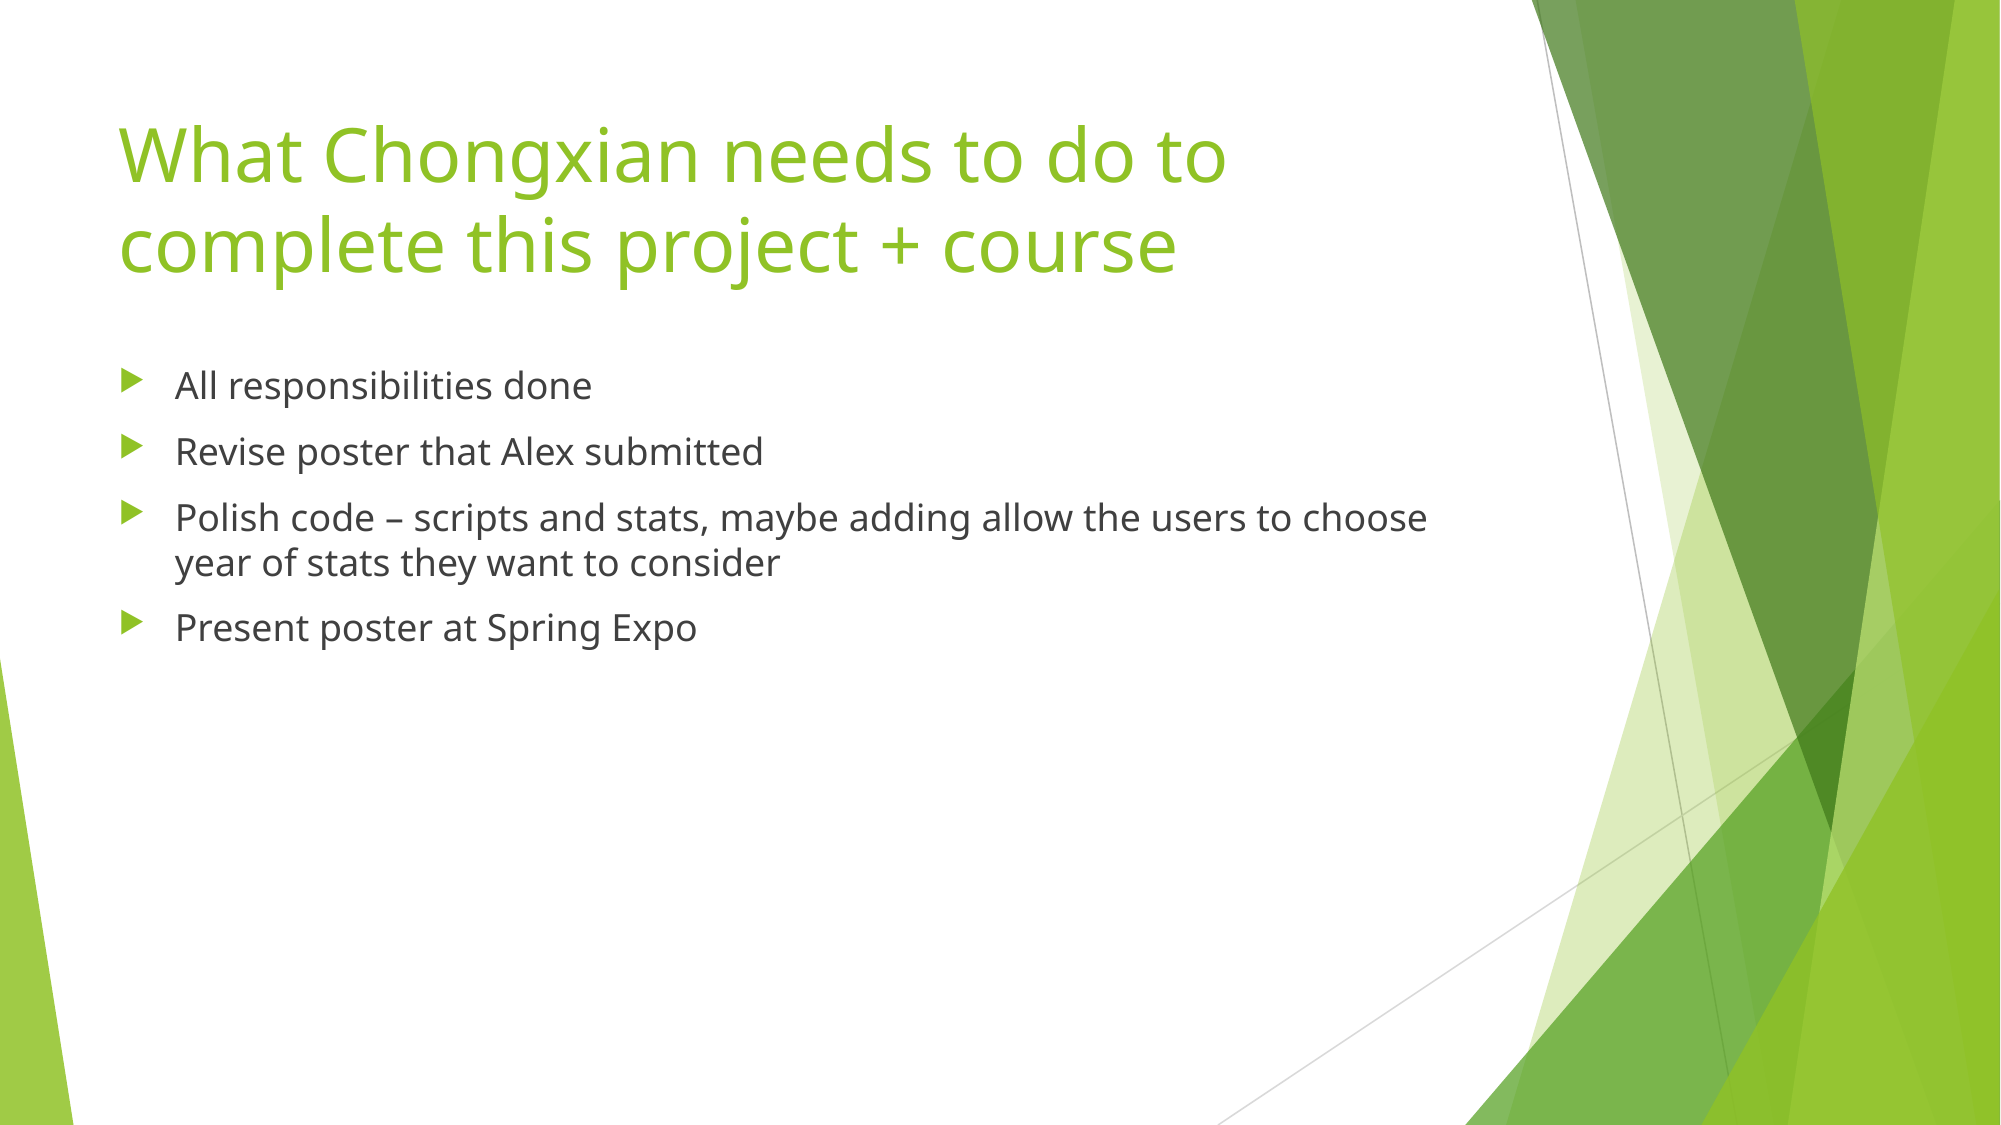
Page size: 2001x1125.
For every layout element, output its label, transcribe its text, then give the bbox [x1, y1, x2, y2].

title What Chongxian needs to do to complete this project + course [110, 99, 1522, 318]
list All responsibilities done Revise poster that Alex submitted Polish code – scripts and stats, maybe adding allow the users to choose year of stats they want to consider Present poster at Spring Expo [110, 353, 1522, 992]
